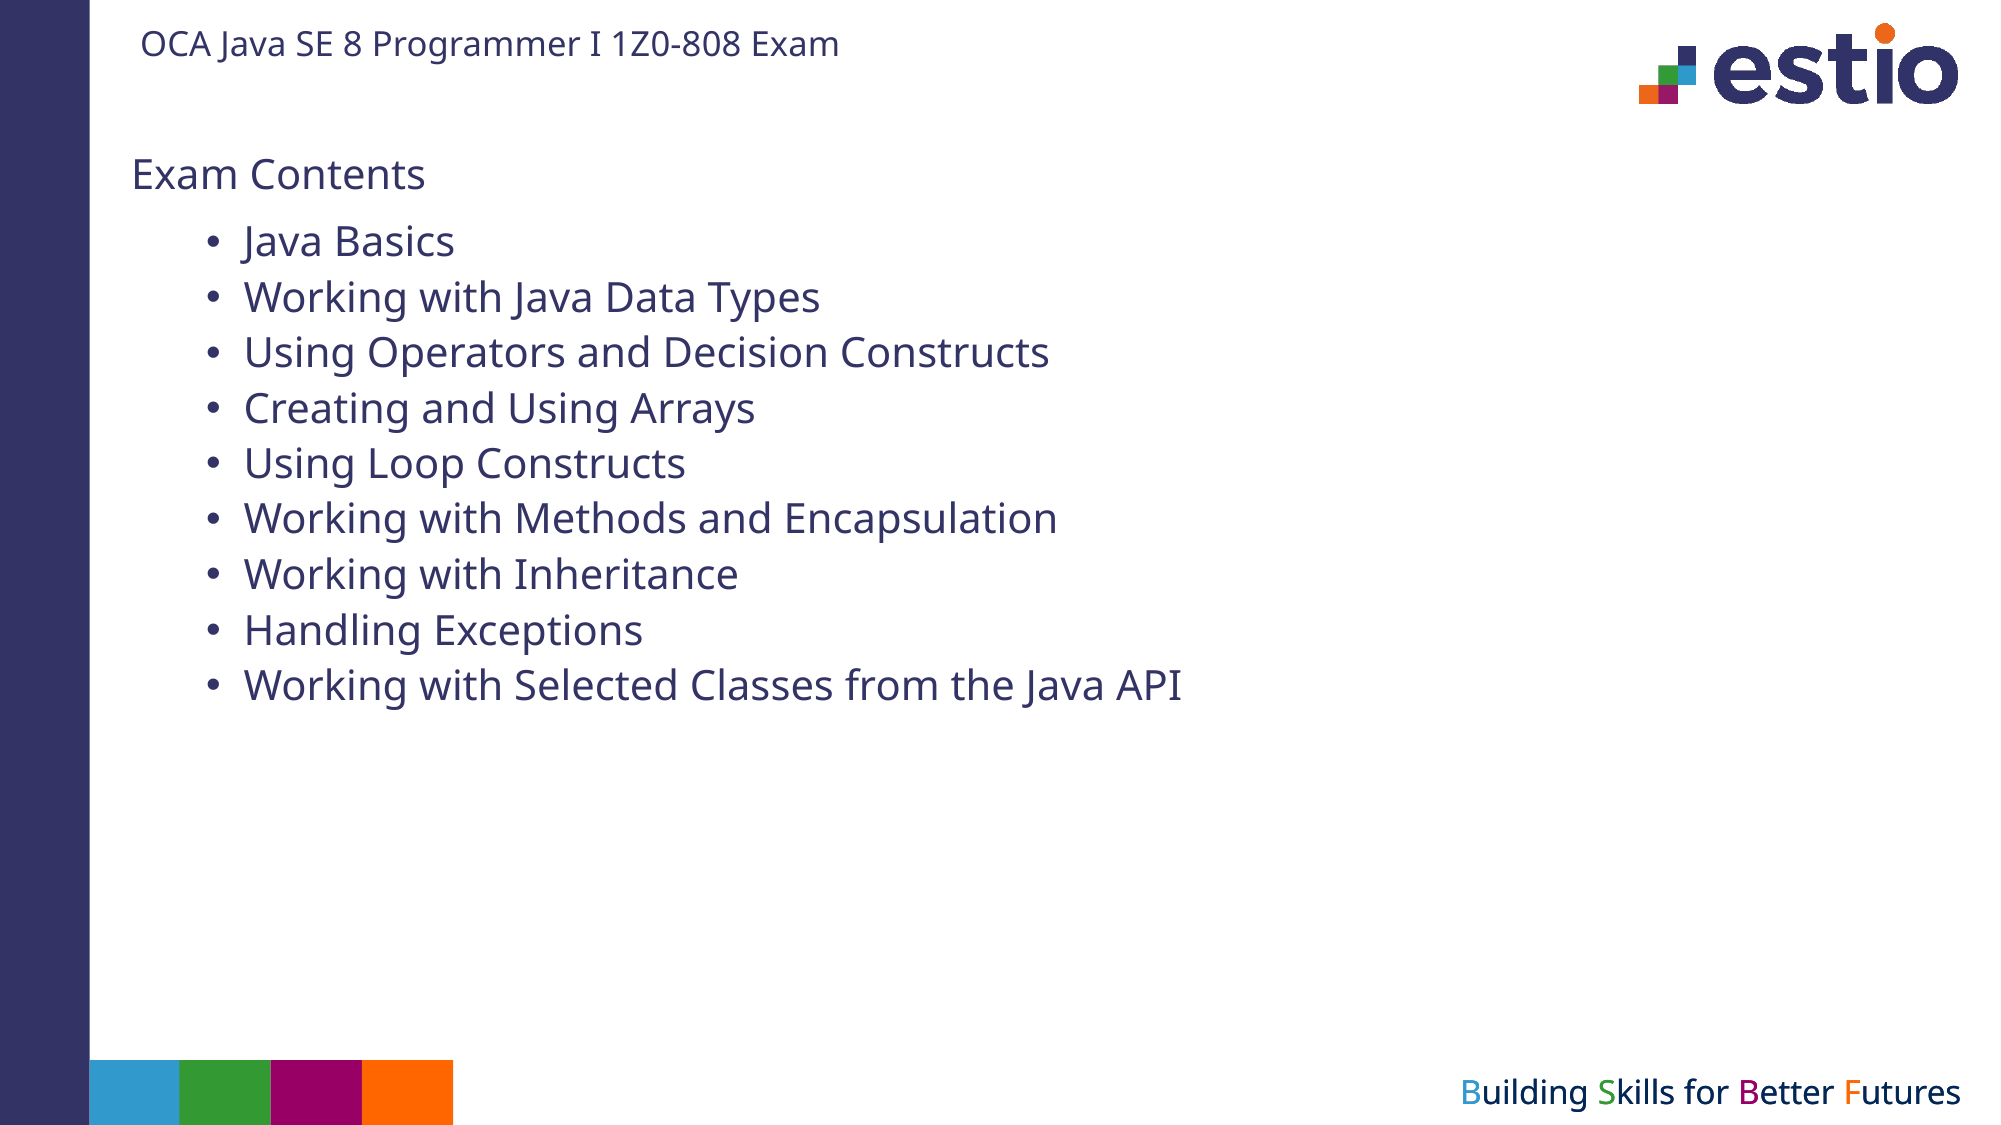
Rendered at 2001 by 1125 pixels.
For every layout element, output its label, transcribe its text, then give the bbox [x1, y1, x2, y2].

title OCA Java SE 8 Programmer I 1Z0-808 Exam [116, 19, 1669, 114]
list Exam Contents Java Basics Working with Java Data Types Using Operators and Decision Constructs Creating and Using Arrays Using Loop Constructs Working with Methods and Encapsulation Working with Inheritance Handling Exceptions Working with Selected Classes from the Java API [116, 133, 1975, 1059]
picture [1669, 23, 1958, 104]
